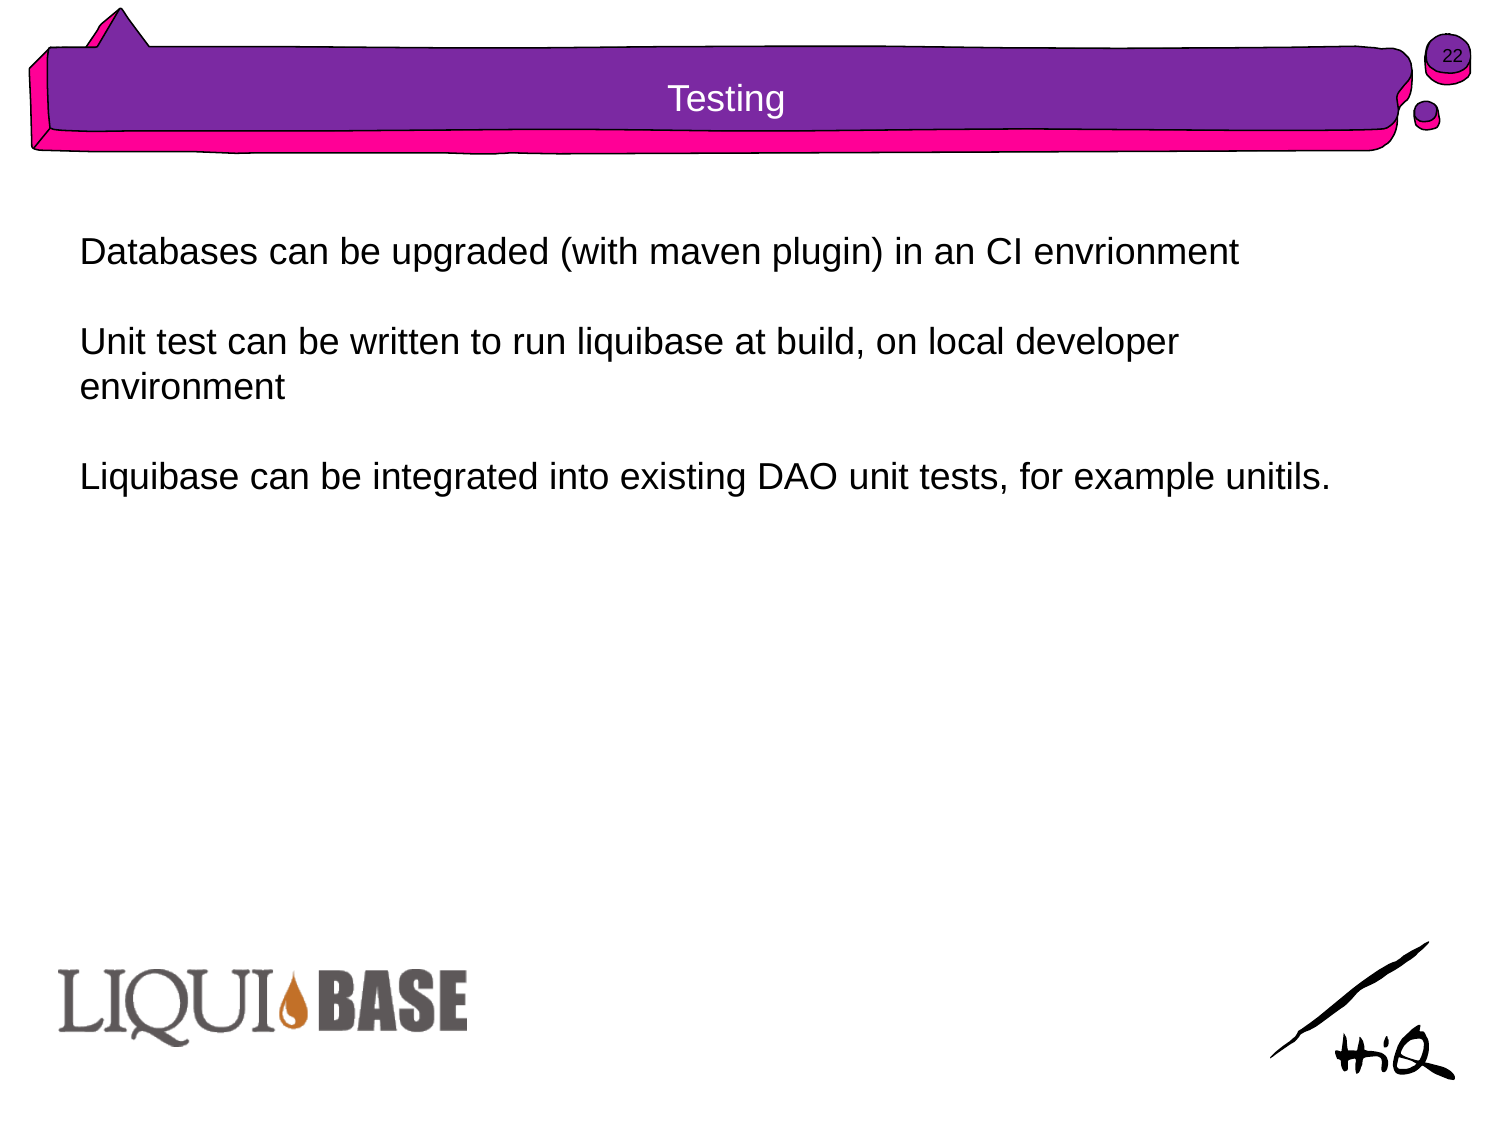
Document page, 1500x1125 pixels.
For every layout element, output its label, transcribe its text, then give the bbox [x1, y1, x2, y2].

text_box <number> [1429, 31, 1477, 79]
text_box Testing [64, 66, 1388, 127]
picture [58, 969, 467, 1047]
text_box Databases can be upgraded (with maven plugin) in an CI envrionment Unit test can be written to run liquibase at build, on local developer environment Liquibase can be integrated into existing DAO unit tests, for example unitils. [64, 219, 1365, 929]
